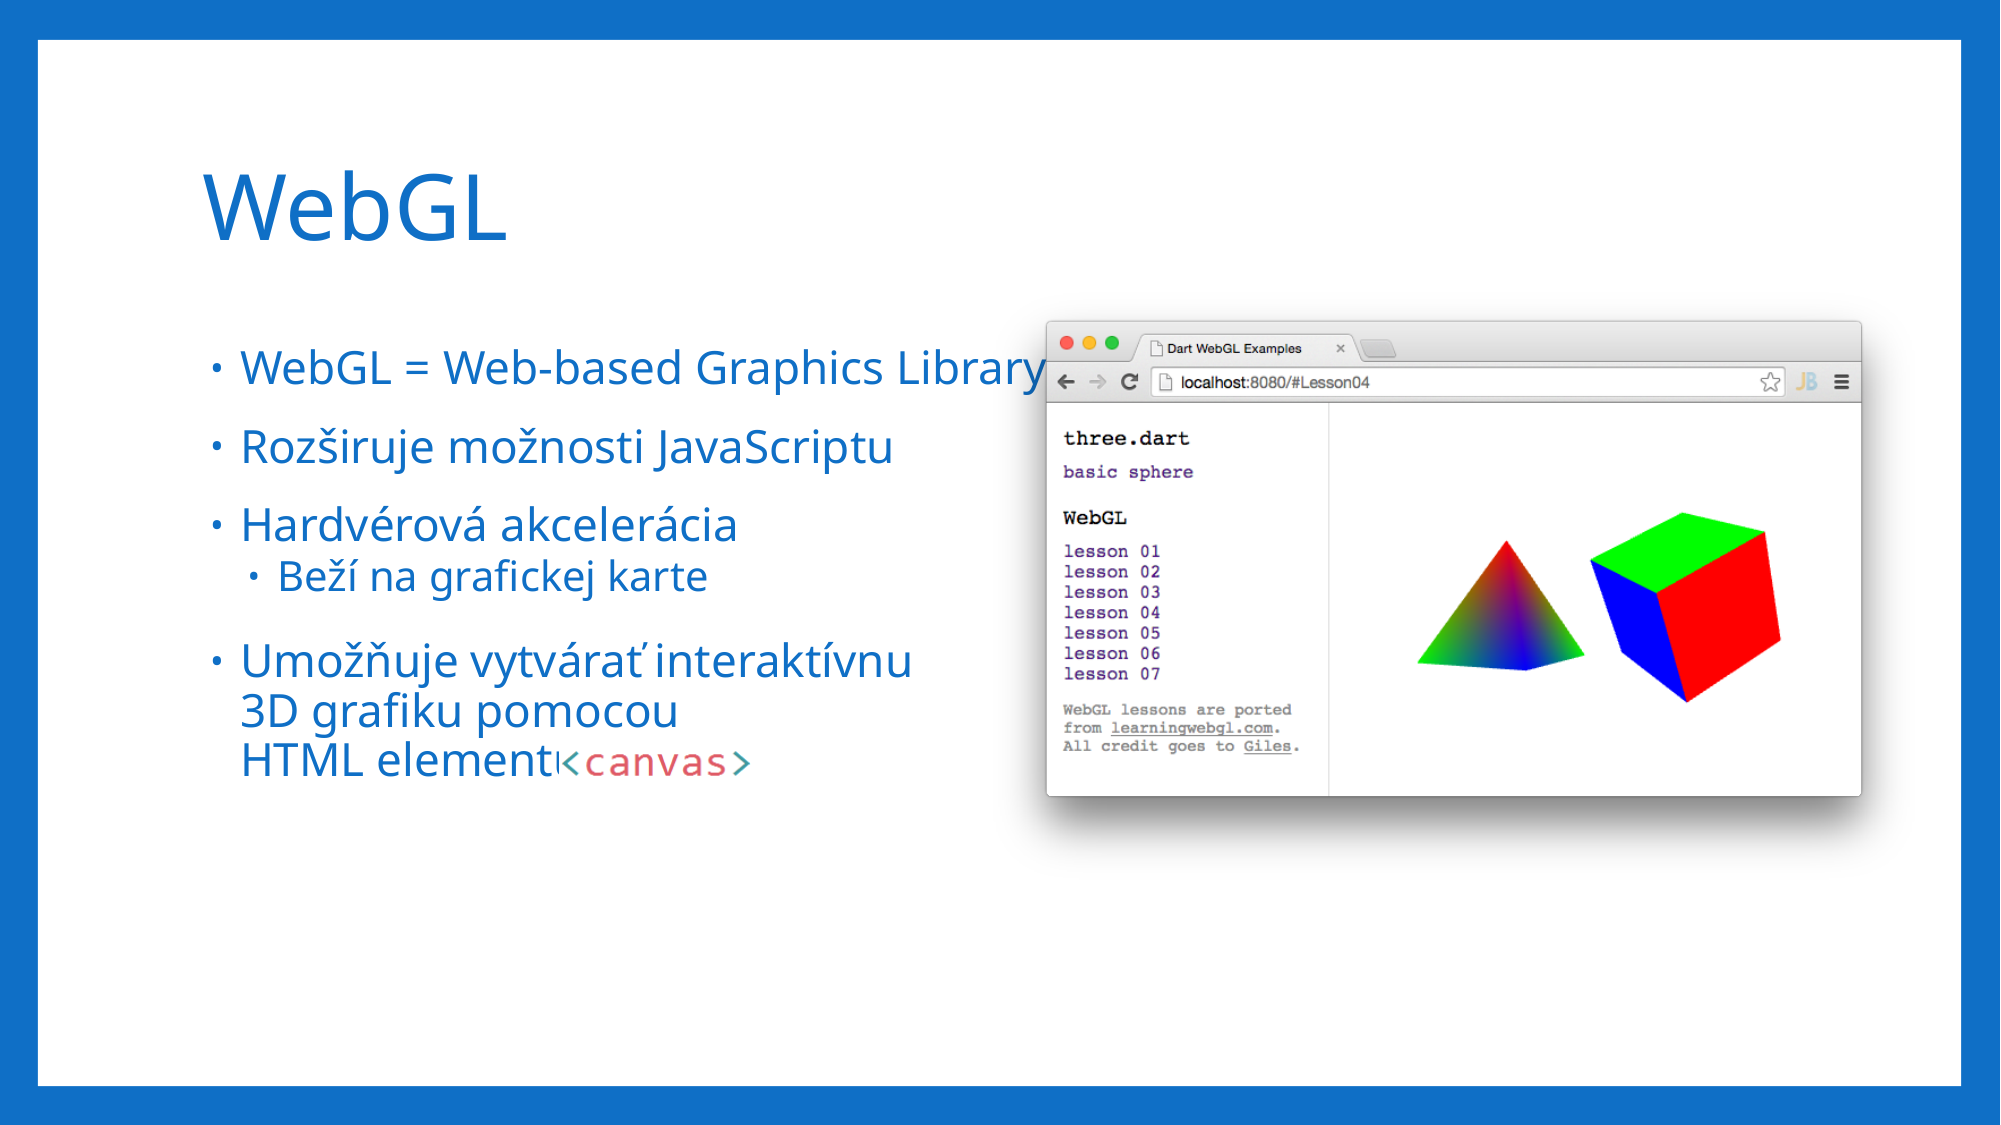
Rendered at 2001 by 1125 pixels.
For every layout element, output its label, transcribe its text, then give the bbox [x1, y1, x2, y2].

picture [559, 737, 765, 791]
title WebGL [187, 99, 1808, 323]
list WebGL = Web-based Graphics Library Rozširuje možnosti JavaScriptu Hardvérová akcelerácia Beží na grafickej karte Umožňuje vytvárať interaktívnu 3D grafiku pomocou HTML elementu [187, 337, 1808, 1000]
picture [983, 285, 1926, 887]
